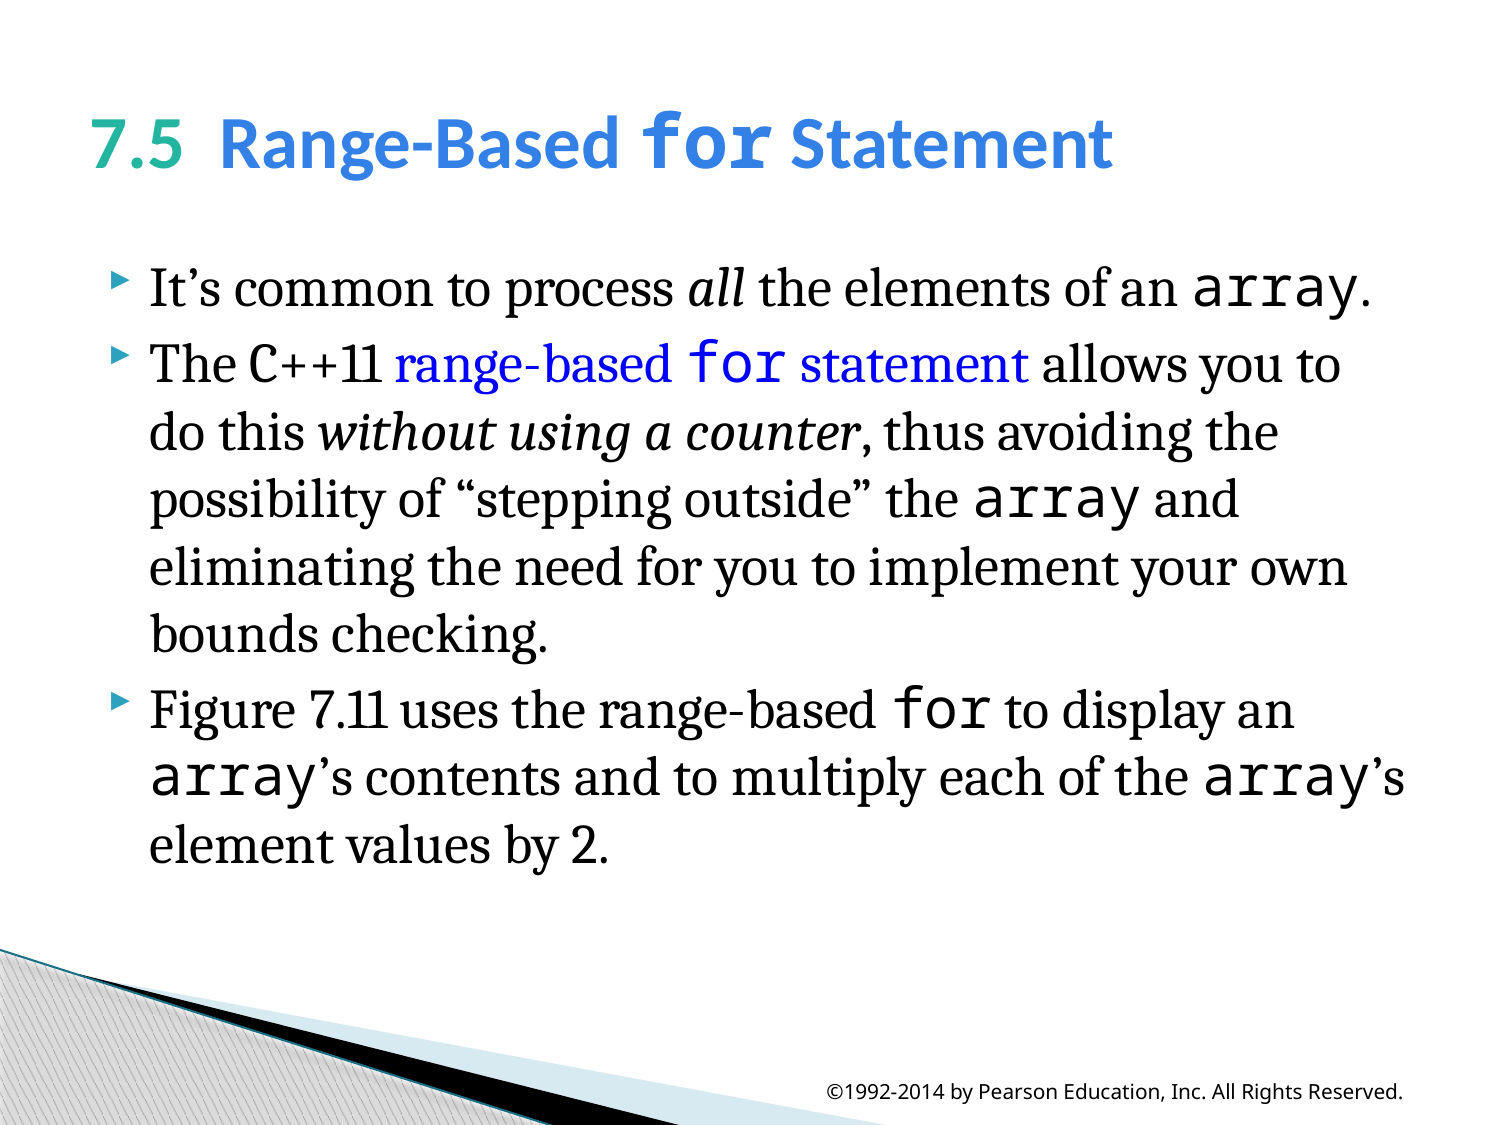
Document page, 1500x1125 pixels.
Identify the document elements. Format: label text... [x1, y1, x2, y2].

list It’s common to process all the elements of an array. The C++11 range-based for statement allows you to do this without using a counter, thus avoiding the possibility of “stepping outside” the array and eliminating the need for you to implement your own bounds checking. Figure 7.11 uses the range-based for to display an array’s contents and to multiply each of the array’s element values by 2. [75, 242, 1425, 986]
footer ©1992-2014 by Pearson Education, Inc. All Rights Reserved. [650, 1051, 1419, 1112]
title 7.5 Range-Based for Statement [75, 45, 1425, 233]
